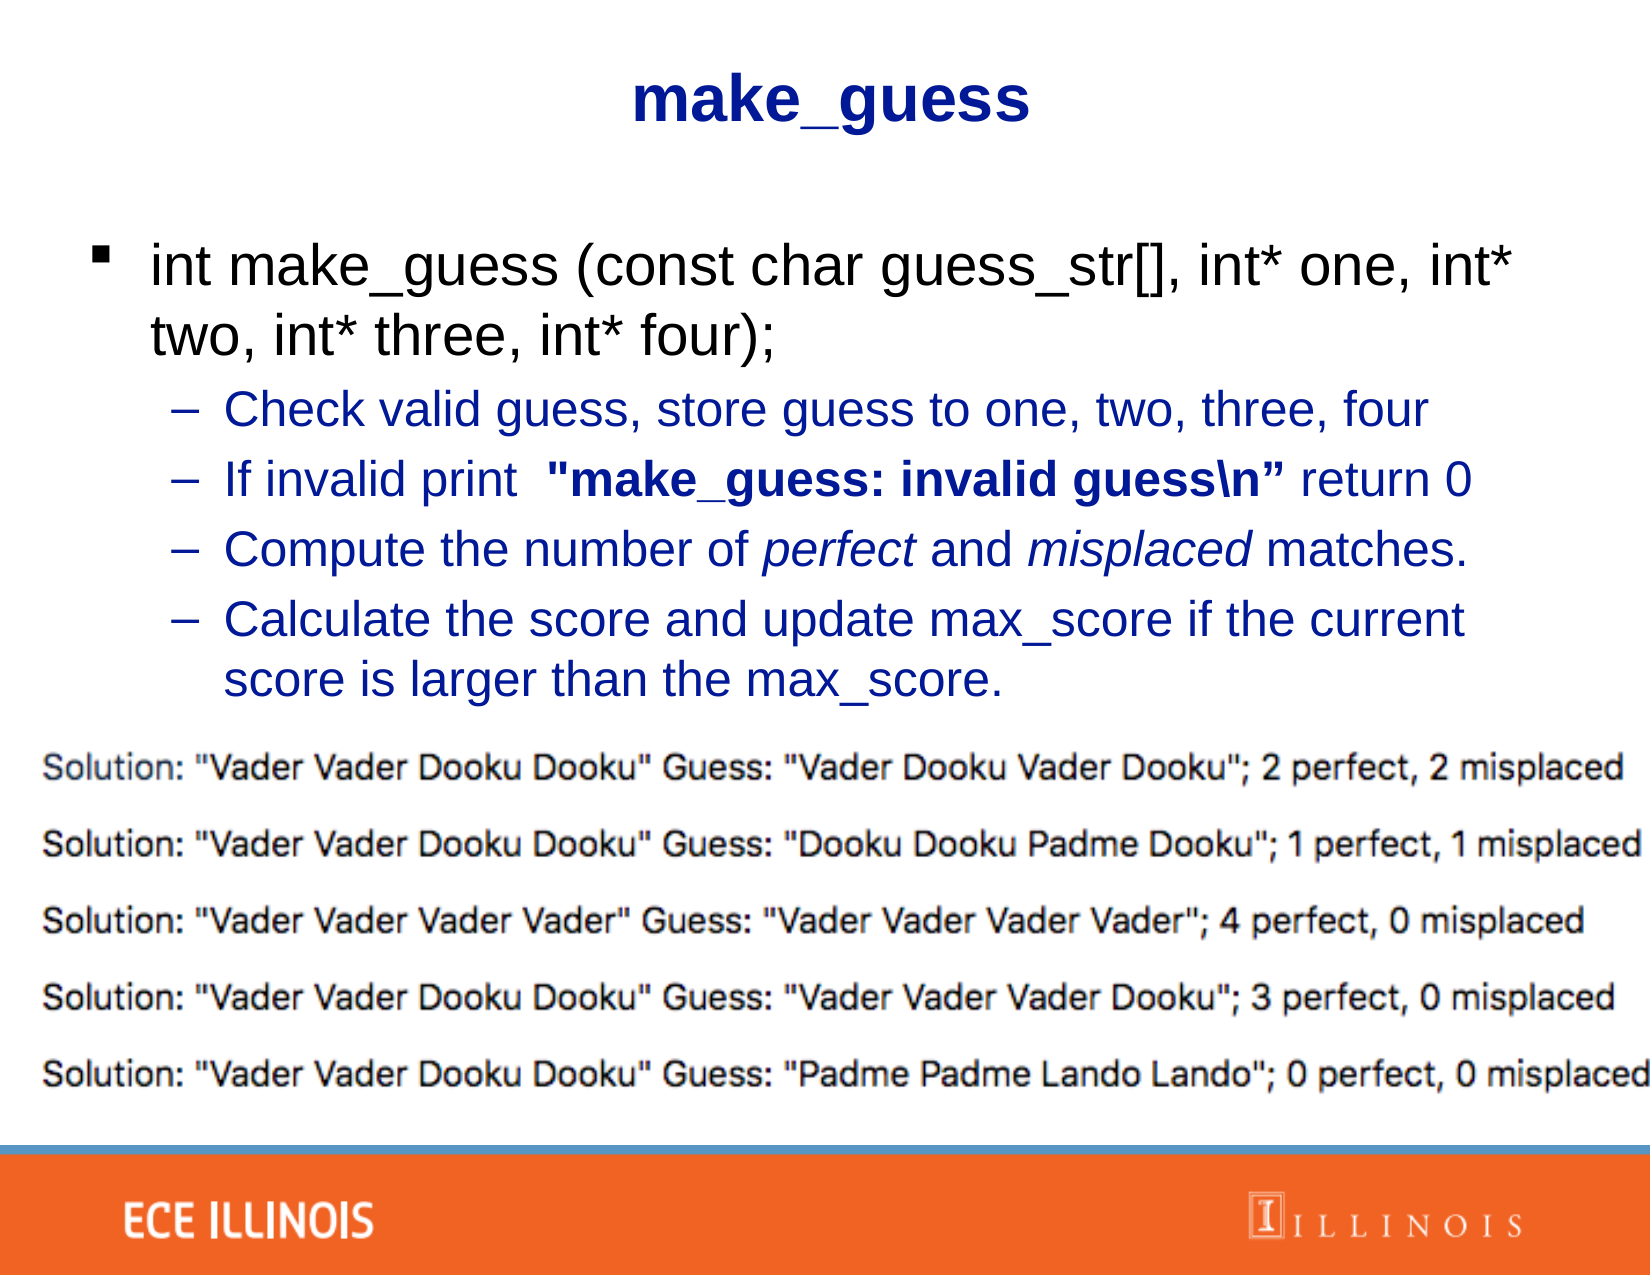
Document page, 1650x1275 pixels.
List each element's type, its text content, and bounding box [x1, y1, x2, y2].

picture [0, 719, 1650, 1115]
list int make_guess (const char guess_str[], int* one, int* two, int* three, int* four); Check valid guess, store guess to one, two, three, four If invalid print "make_guess: invalid guess\n” return 0 Compute the number of perfect and misplaced matches. Calculate the score and update max_score if the current score is larger than the max_score. [72, 219, 1590, 719]
list make_guess [72, 47, 1590, 170]
